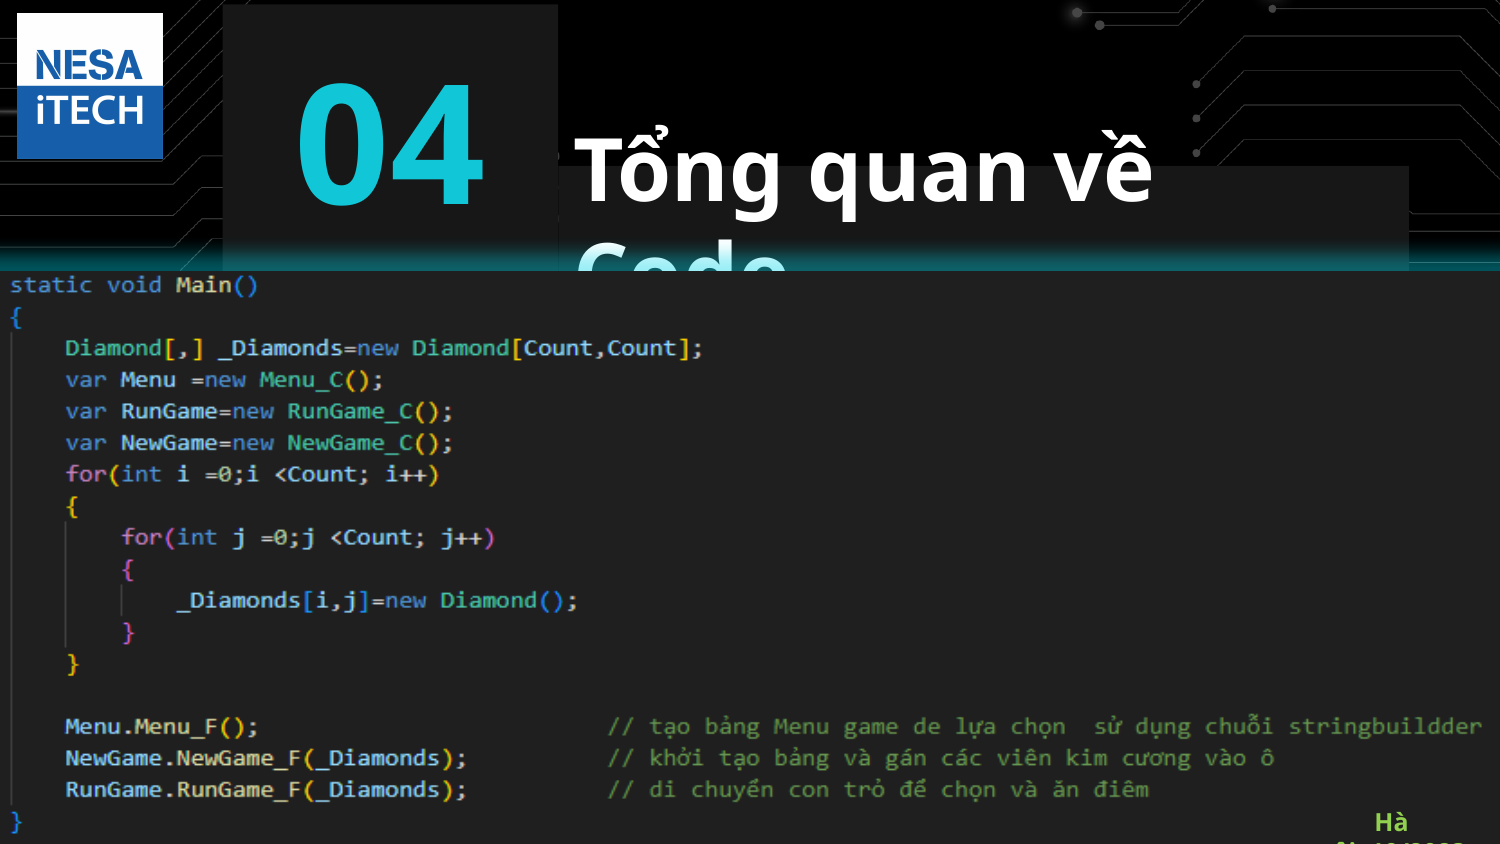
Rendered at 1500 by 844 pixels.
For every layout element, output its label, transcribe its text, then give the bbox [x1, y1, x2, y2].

picture [0, 270, 1500, 844]
picture [0, 0, 575, 254]
title Tổng quan về Code [559, 165, 1410, 241]
title 04 [222, 4, 559, 241]
picture [865, 0, 1500, 254]
